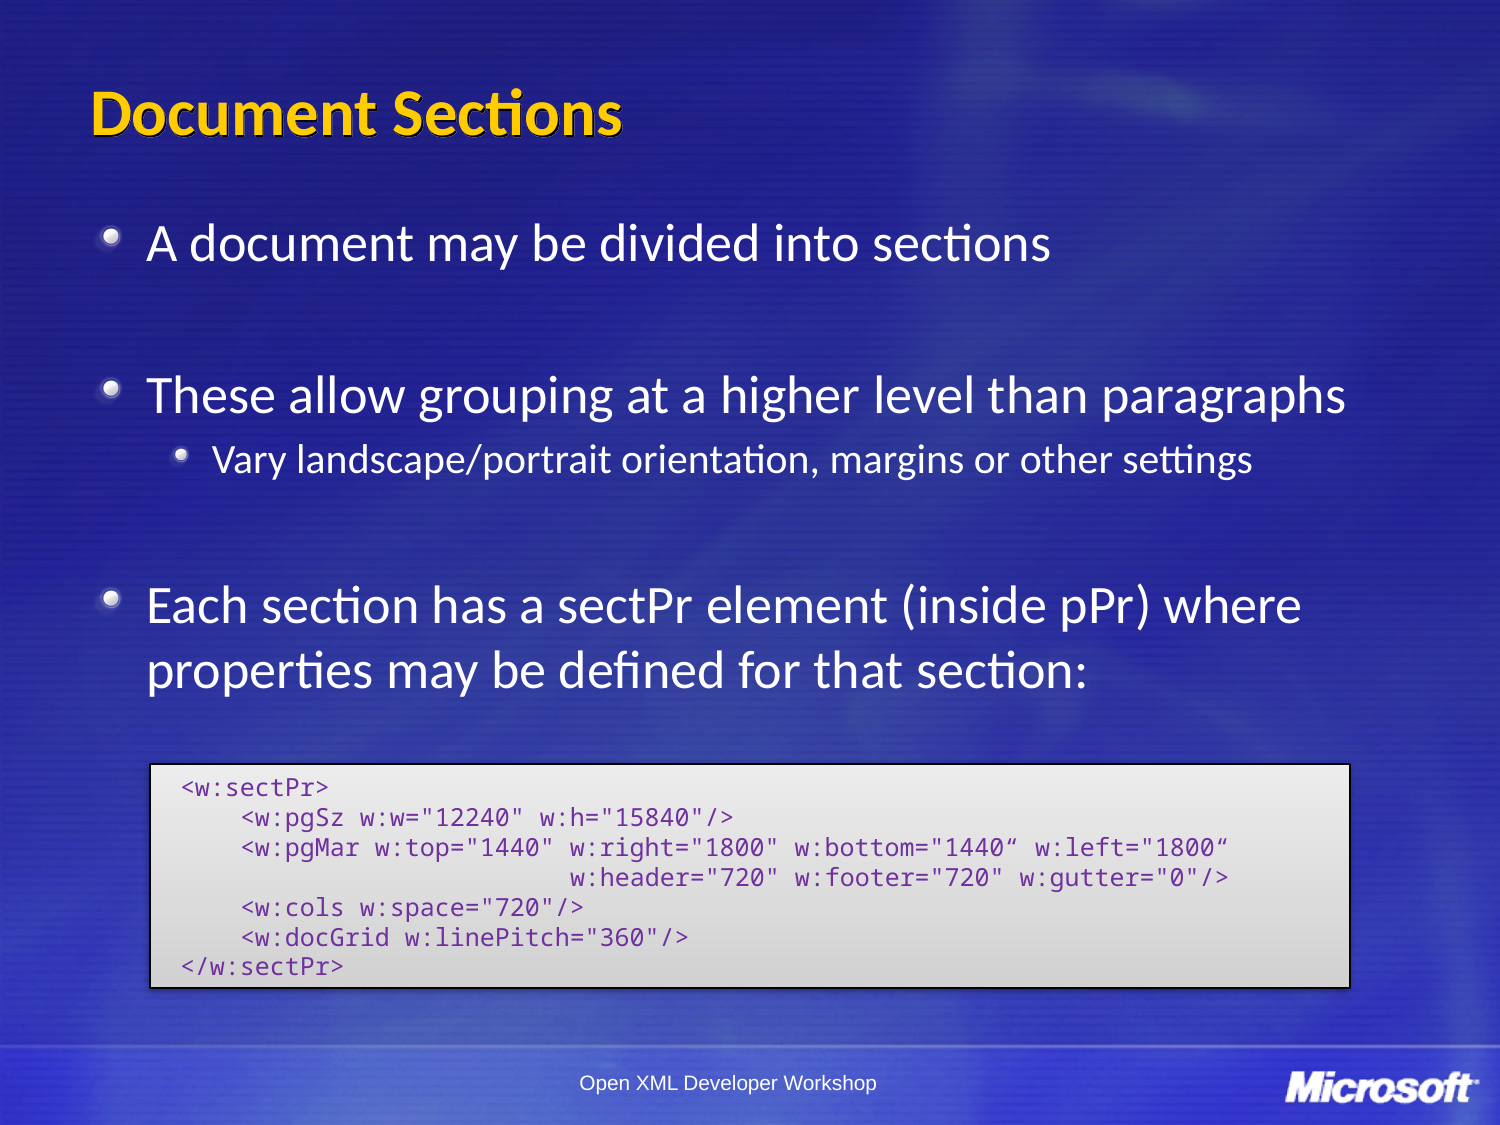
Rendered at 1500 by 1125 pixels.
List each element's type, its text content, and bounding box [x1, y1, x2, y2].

title Document Sections [74, 14, 1426, 199]
list A document may be divided into sections These allow grouping at a higher level than paragraphs Vary landscape/portrait orientation, margins or other settings Each section has a sectPr element (inside pPr) where properties may be defined for that section: [74, 199, 1426, 1026]
text_box <w:sectPr> <w:pgSz w:w="12240" w:h="15840"/> <w:pgMar w:top="1440" w:right="1800" w:bottom="1440“ w:left="1800“ w:header="720" w:footer="720" w:gutter="0"/> <w:cols w:space="720"/> <w:docGrid w:linePitch="360"/> </w:sectPr> [149, 763, 1351, 989]
picture [0, 0, 1500, 1125]
